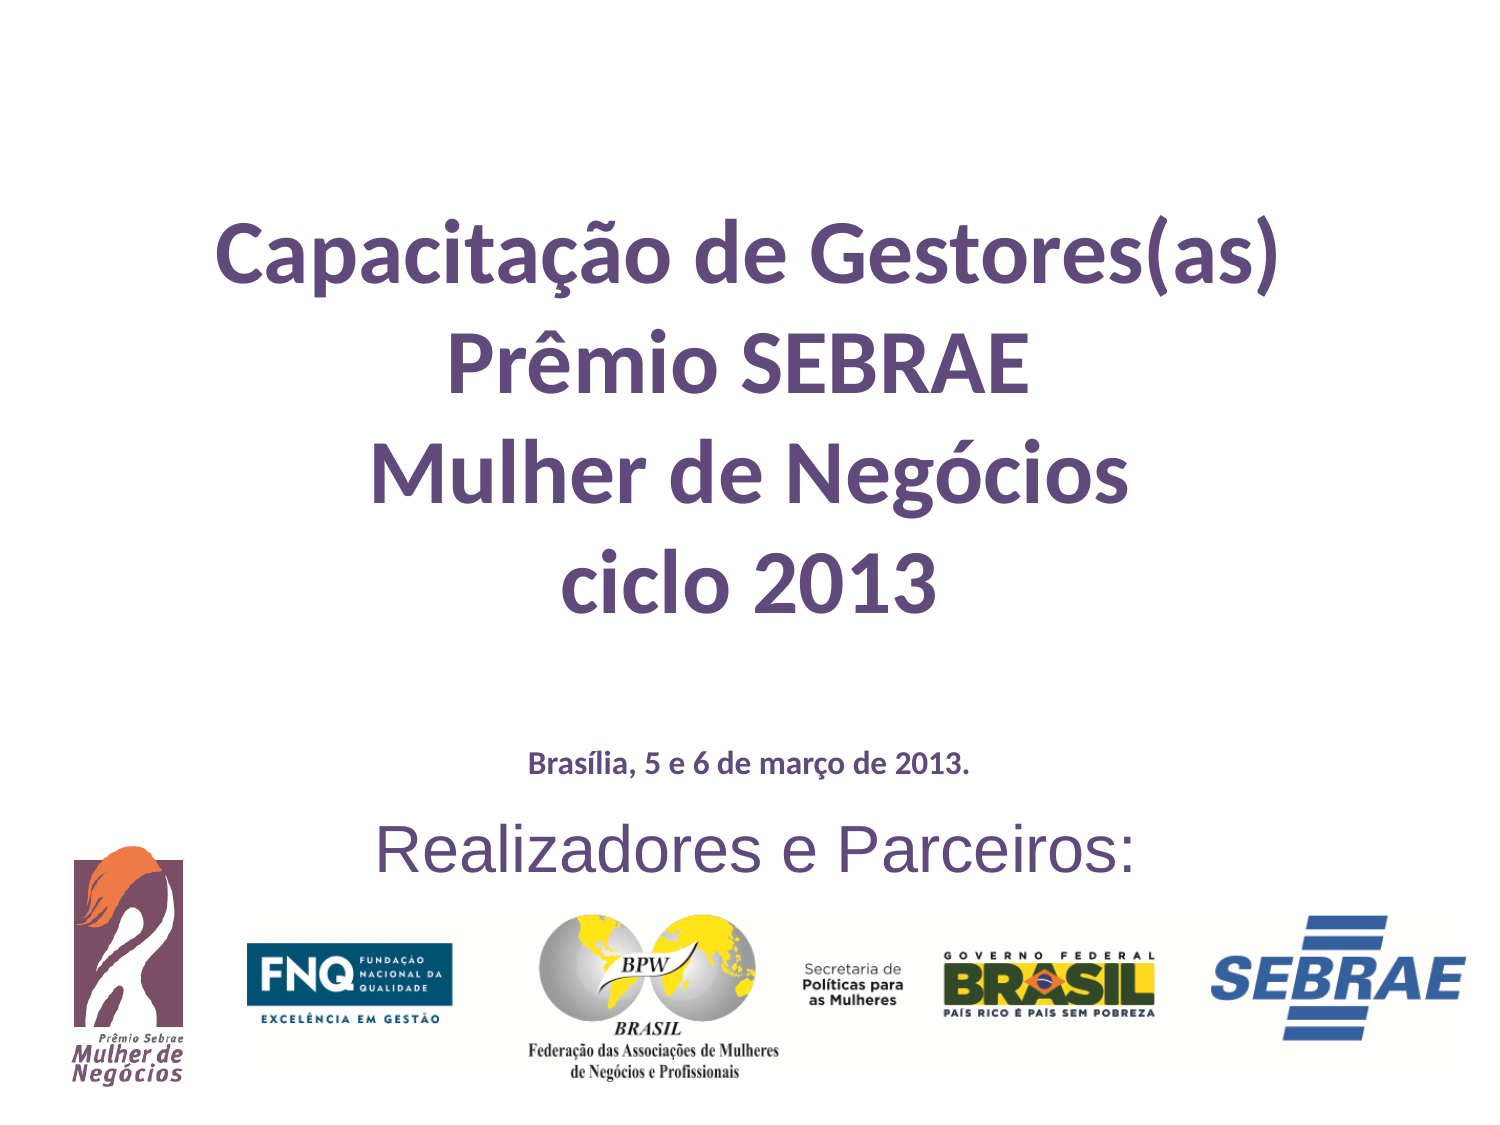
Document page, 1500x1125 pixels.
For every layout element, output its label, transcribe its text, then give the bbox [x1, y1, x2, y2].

subtitle Realizadores e Parceiros: [88, 798, 1424, 900]
title Capacitação de Gestores(as) Prêmio SEBRAE Mulher de Negócios ciclo 2013 Brasília, 5 e 6 de março de 2013. [112, 184, 1388, 485]
picture [0, 803, 1468, 1125]
